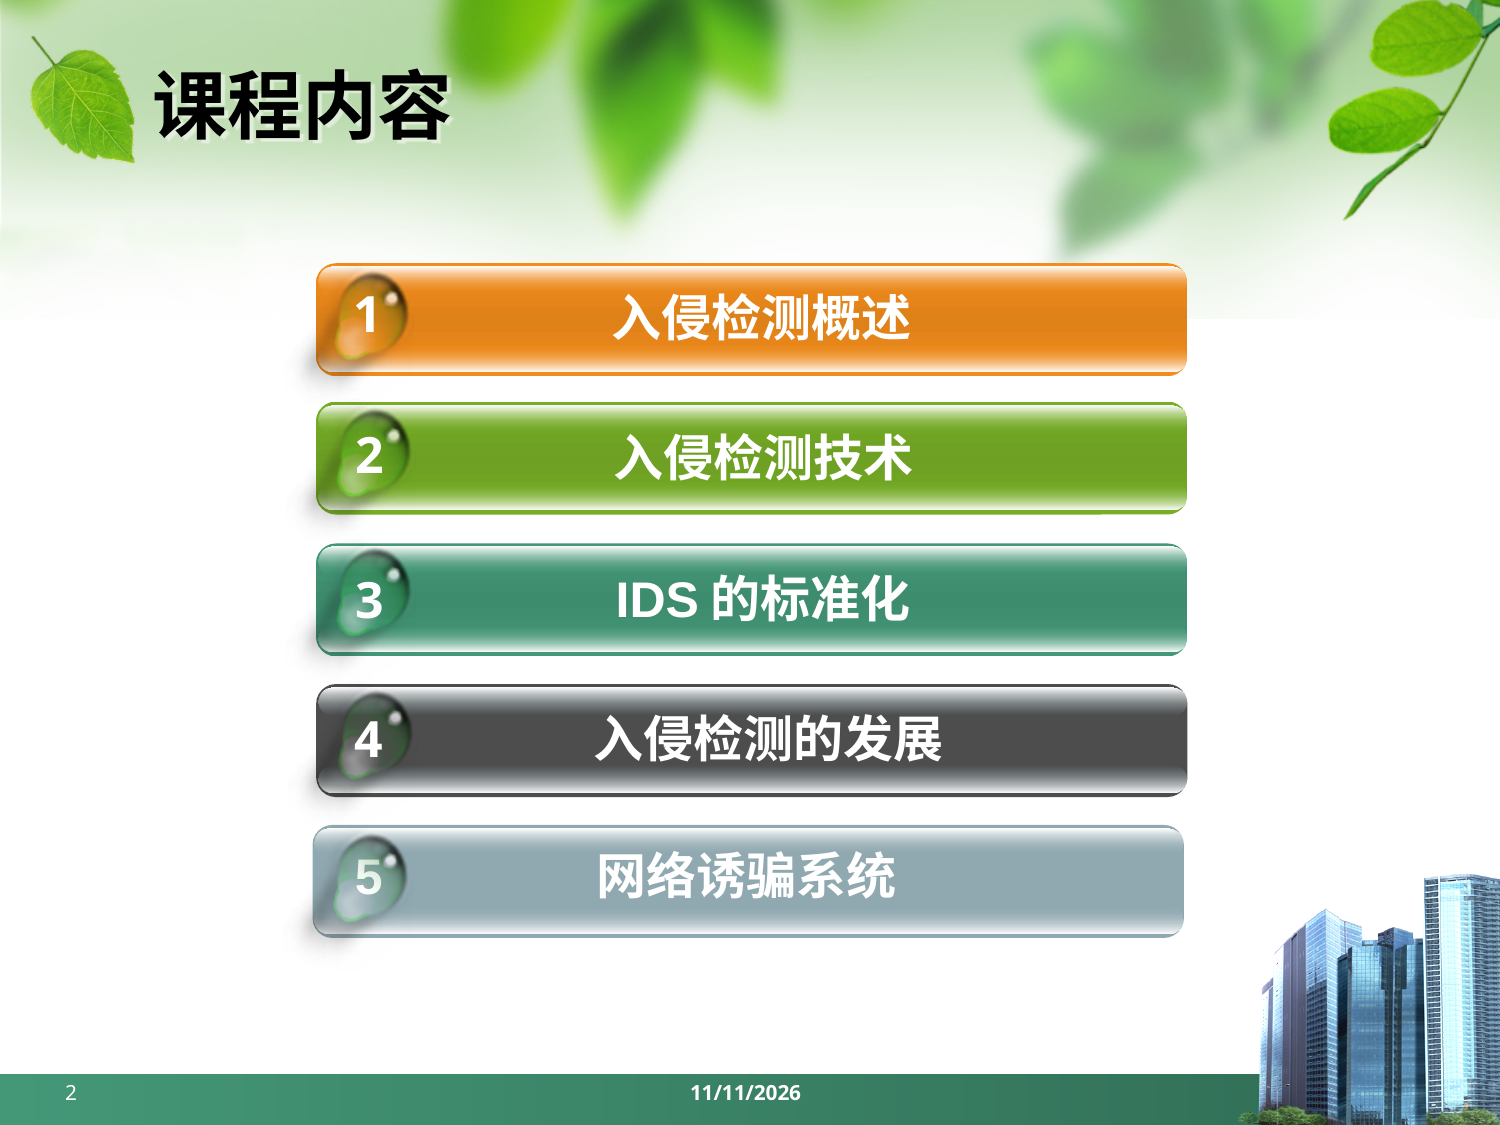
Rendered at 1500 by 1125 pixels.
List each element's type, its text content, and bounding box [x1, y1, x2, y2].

title 课程内容 [137, 57, 1325, 150]
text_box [415, 262, 1188, 377]
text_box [413, 824, 1185, 939]
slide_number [675, 1072, 1025, 1113]
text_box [420, 543, 1188, 657]
slide_number 2 [50, 1072, 138, 1113]
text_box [421, 683, 1188, 798]
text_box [419, 401, 1188, 515]
picture [0, 0, 1500, 981]
